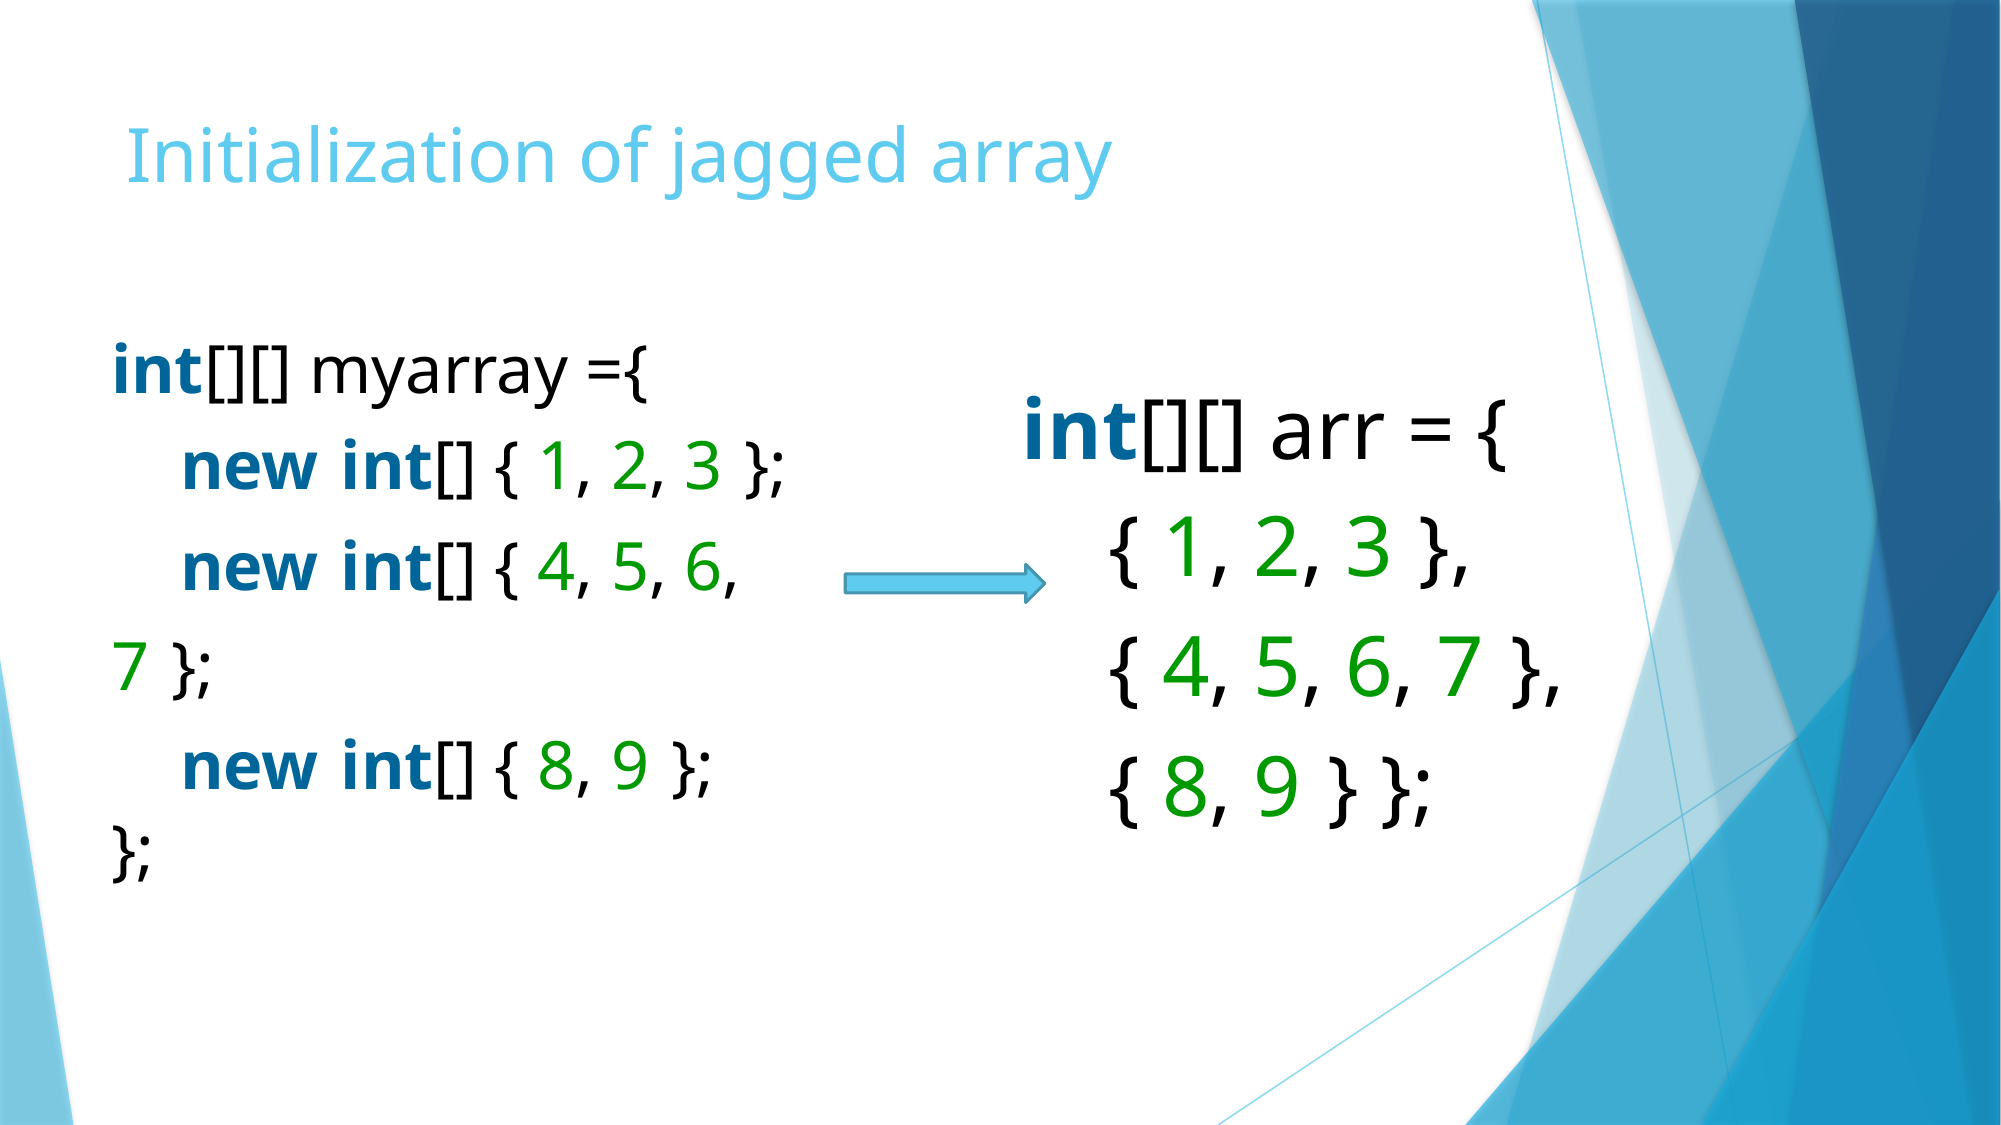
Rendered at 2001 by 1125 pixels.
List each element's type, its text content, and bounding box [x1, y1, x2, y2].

text_box int[][] arr = { { 1, 2, 3 }, { 4, 5, 6, 7 }, { 8, 9 } }; [1021, 376, 1634, 837]
text_box [843, 562, 1046, 604]
list int[][] myarray ={ new int[] { 1, 2, 3 }; new int[] { 4, 5, 6, 7 }; new int[] { 8, 9 }; }; [111, 287, 846, 926]
title Initialization of jagged array [111, 99, 1522, 317]
